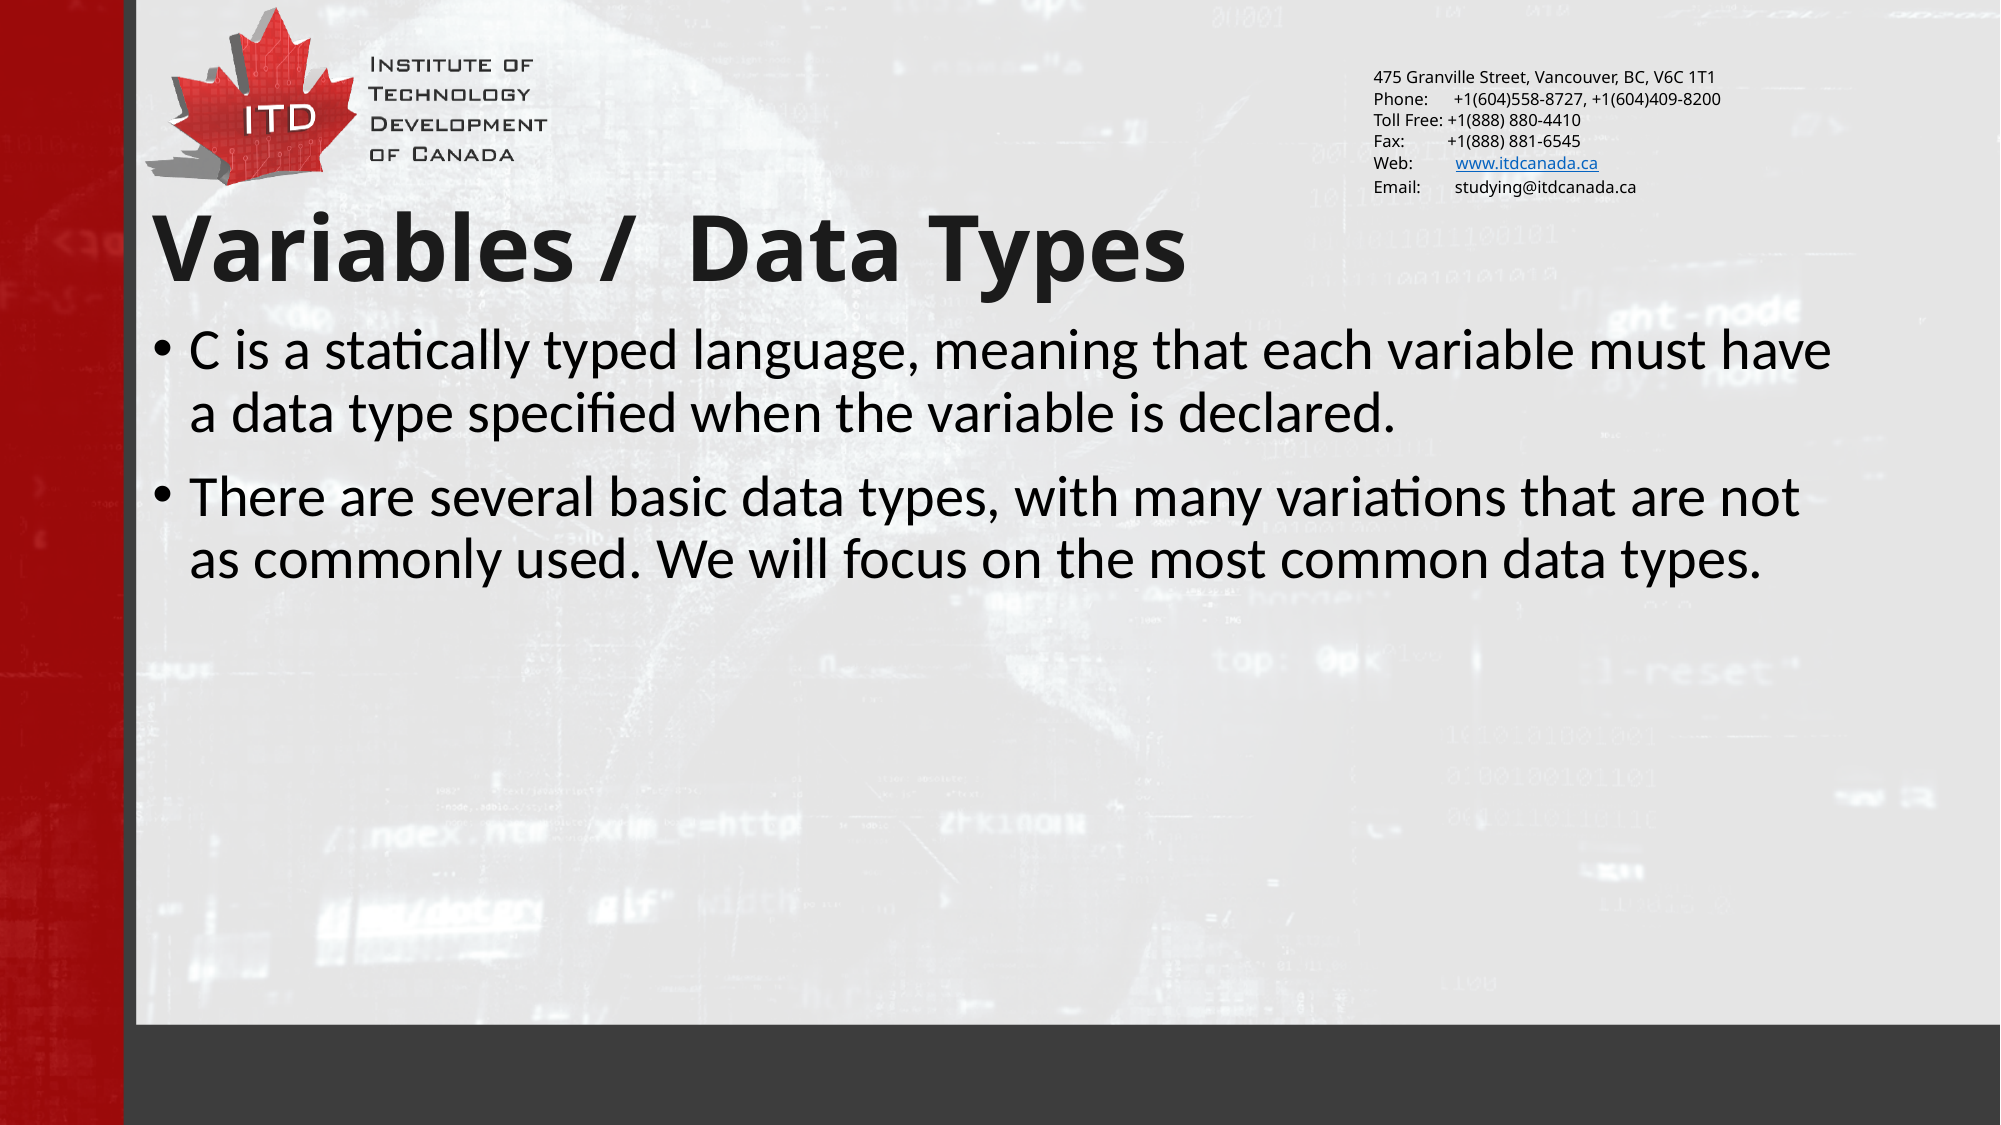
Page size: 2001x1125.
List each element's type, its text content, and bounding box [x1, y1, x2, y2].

list C is a statically typed language, meaning that each variable must have a data type specified when the variable is declared. There are several basic data types, with many variations that are not as commonly used. We will focus on the most common data types. [137, 311, 1863, 1026]
title Variables / Data Types [137, 195, 1863, 311]
picture [0, 0, 2000, 1125]
